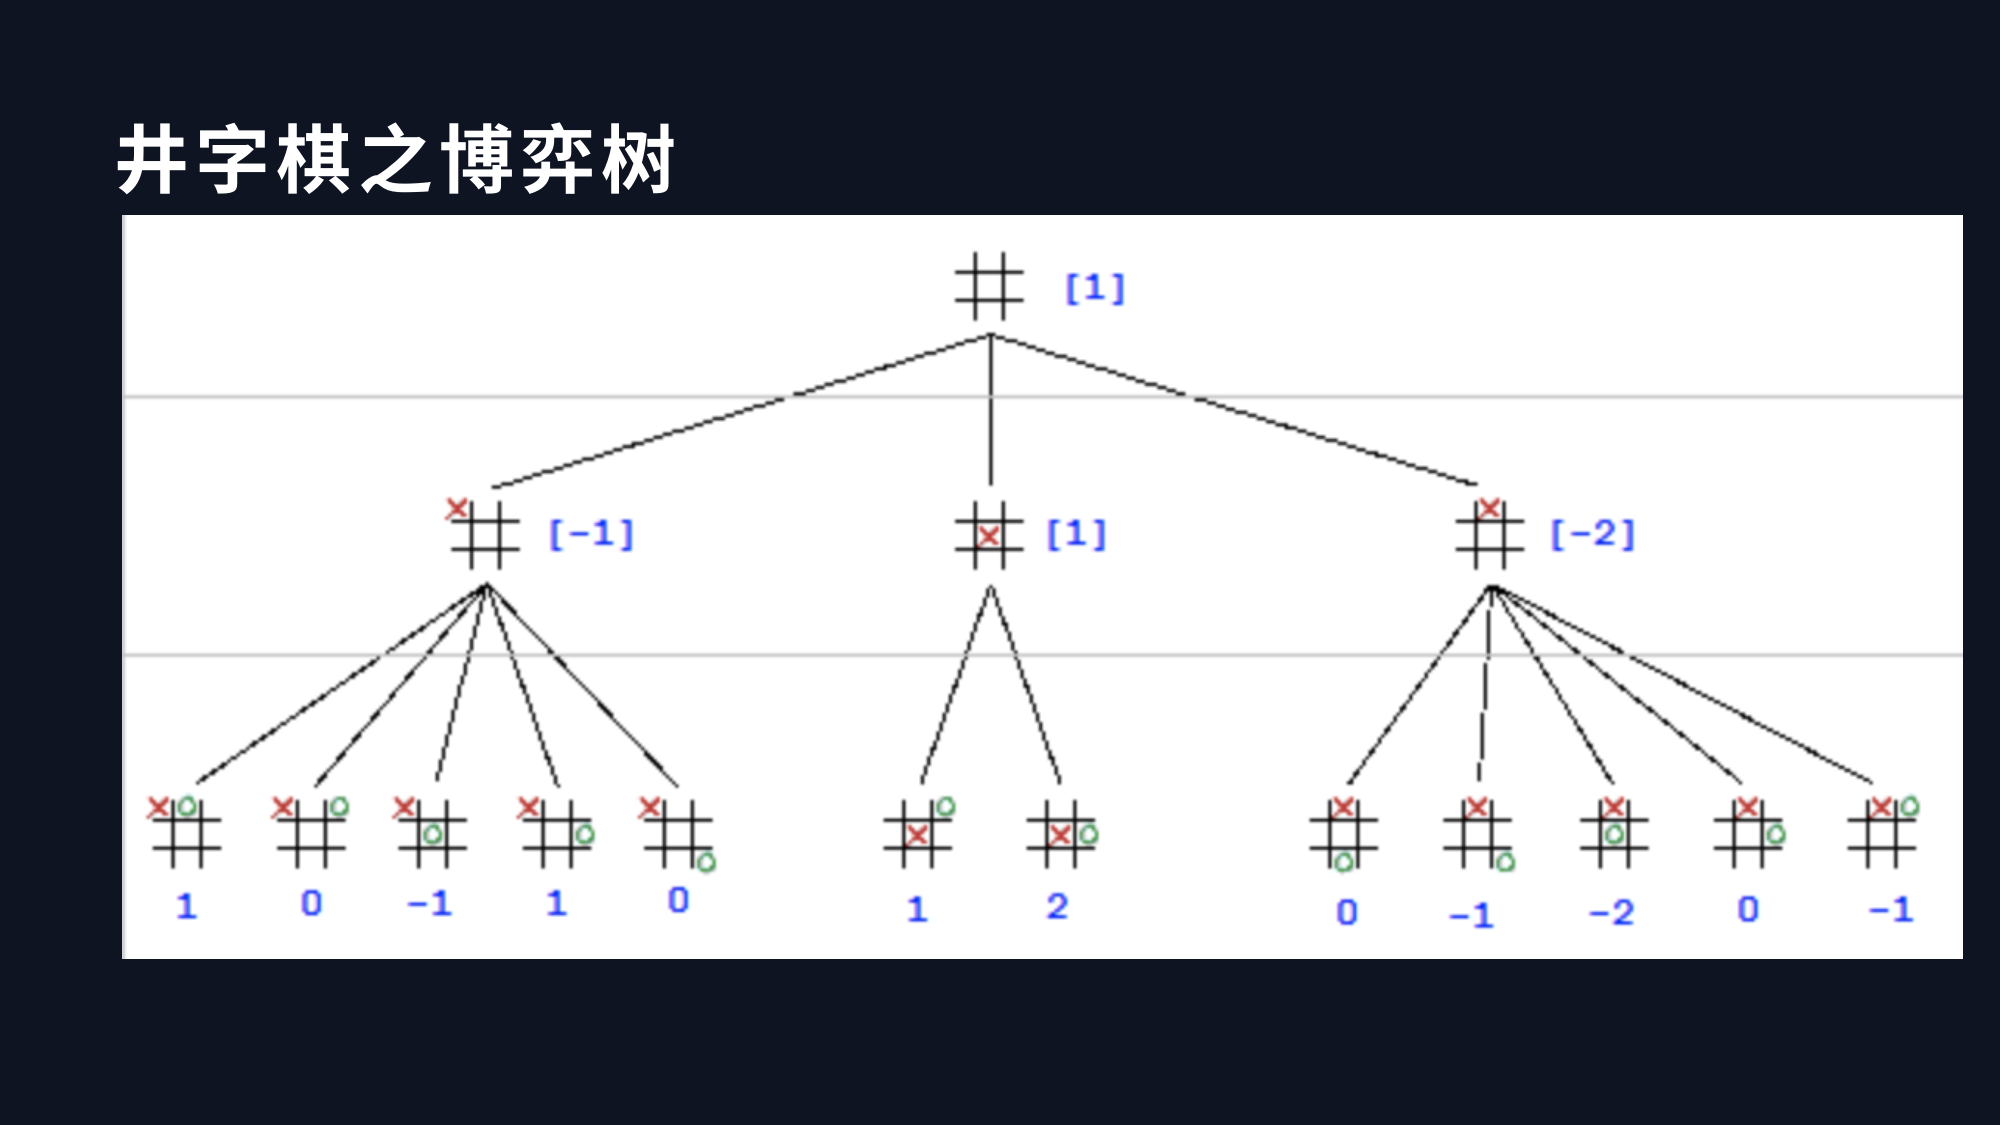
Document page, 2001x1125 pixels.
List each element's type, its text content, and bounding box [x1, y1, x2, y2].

picture [122, 215, 1963, 959]
title 井字棋之博弈树 [99, 99, 1900, 216]
